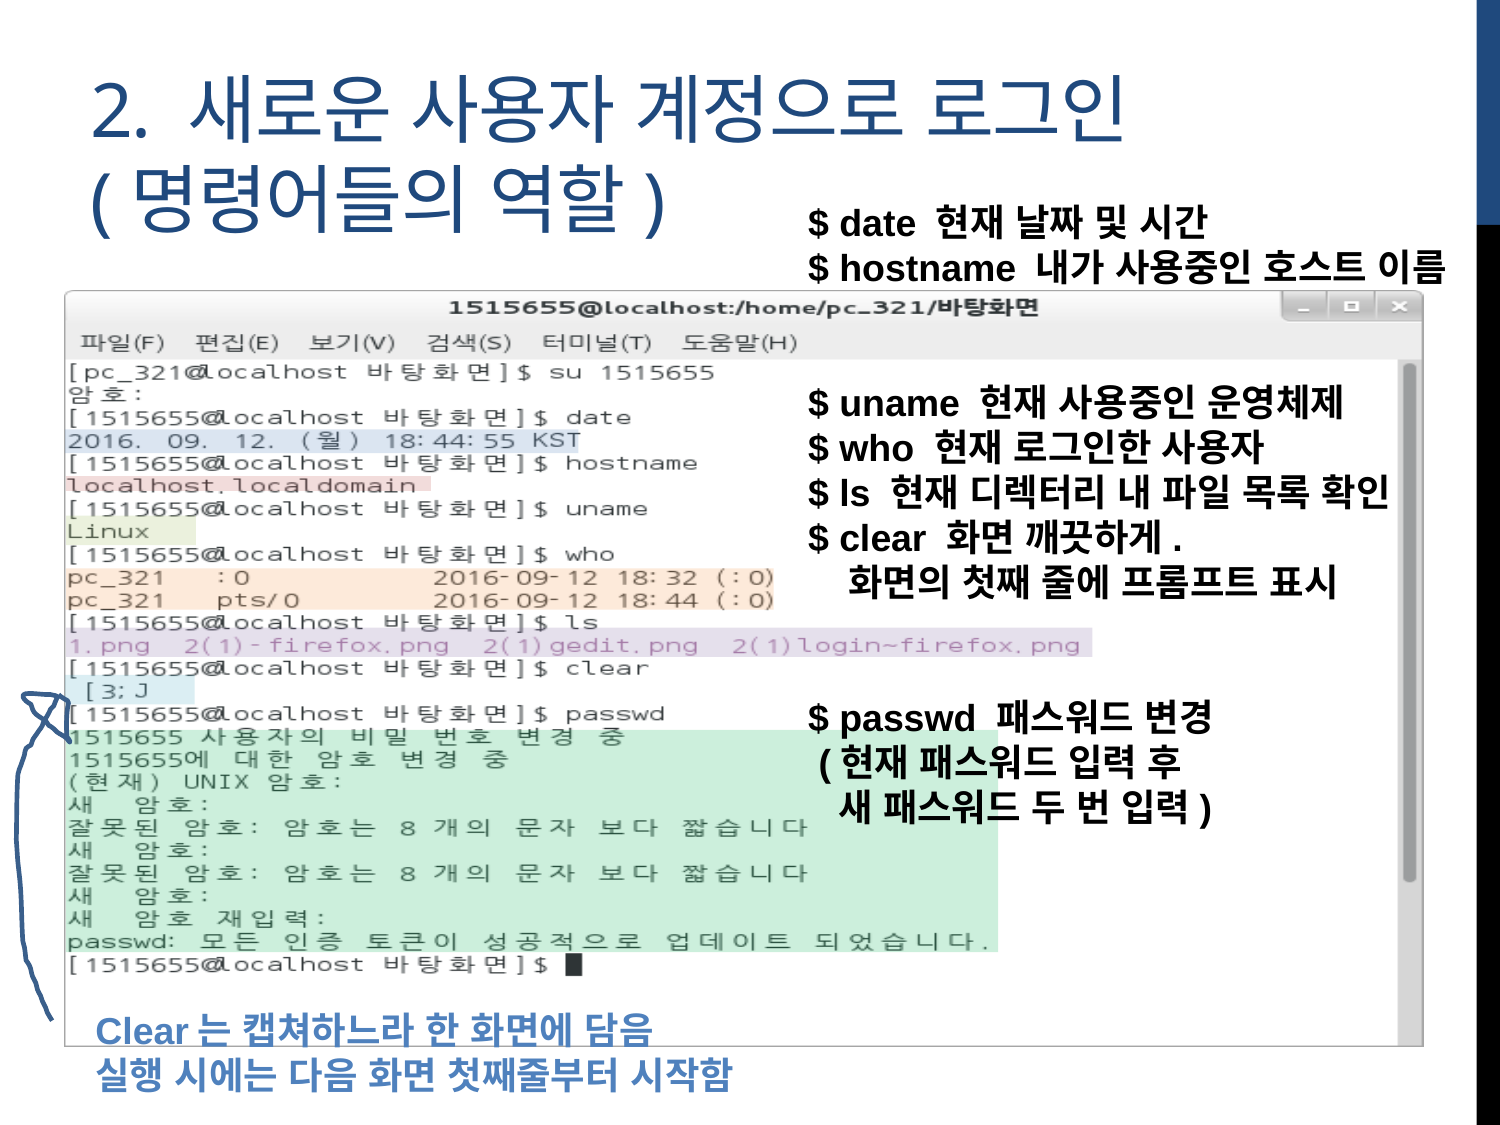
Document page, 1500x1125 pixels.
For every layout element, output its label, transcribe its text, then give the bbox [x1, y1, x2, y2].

text_box Clear는 캡쳐하느라 한 화면에 담음 실행 시에는 다음 화면 첫째줄부터 시작함 [80, 1052, 750, 1105]
text_box [13, 691, 63, 1022]
text_box $ date 현재 날짜 및 시간 $ hostname 내가 사용중인 호스트 이름 $ uname 현재 사용중인 운영체제 $ who 현재 로그인한 사용자 $ ls 현재 디렉터리 내 파일 목록 확인 $ clear 화면 깨끗하게. 화면의 첫째 줄에 프롬프트 표시 $ passwd 패스워드 변경 (현재 패스워드 입력 후 새 패스워드 두 번 입력) [793, 191, 1462, 927]
title 2. 새로운 사용자 계정으로 로그인 (명령어들의 역할) [75, 25, 1258, 250]
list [64, 290, 1424, 1048]
